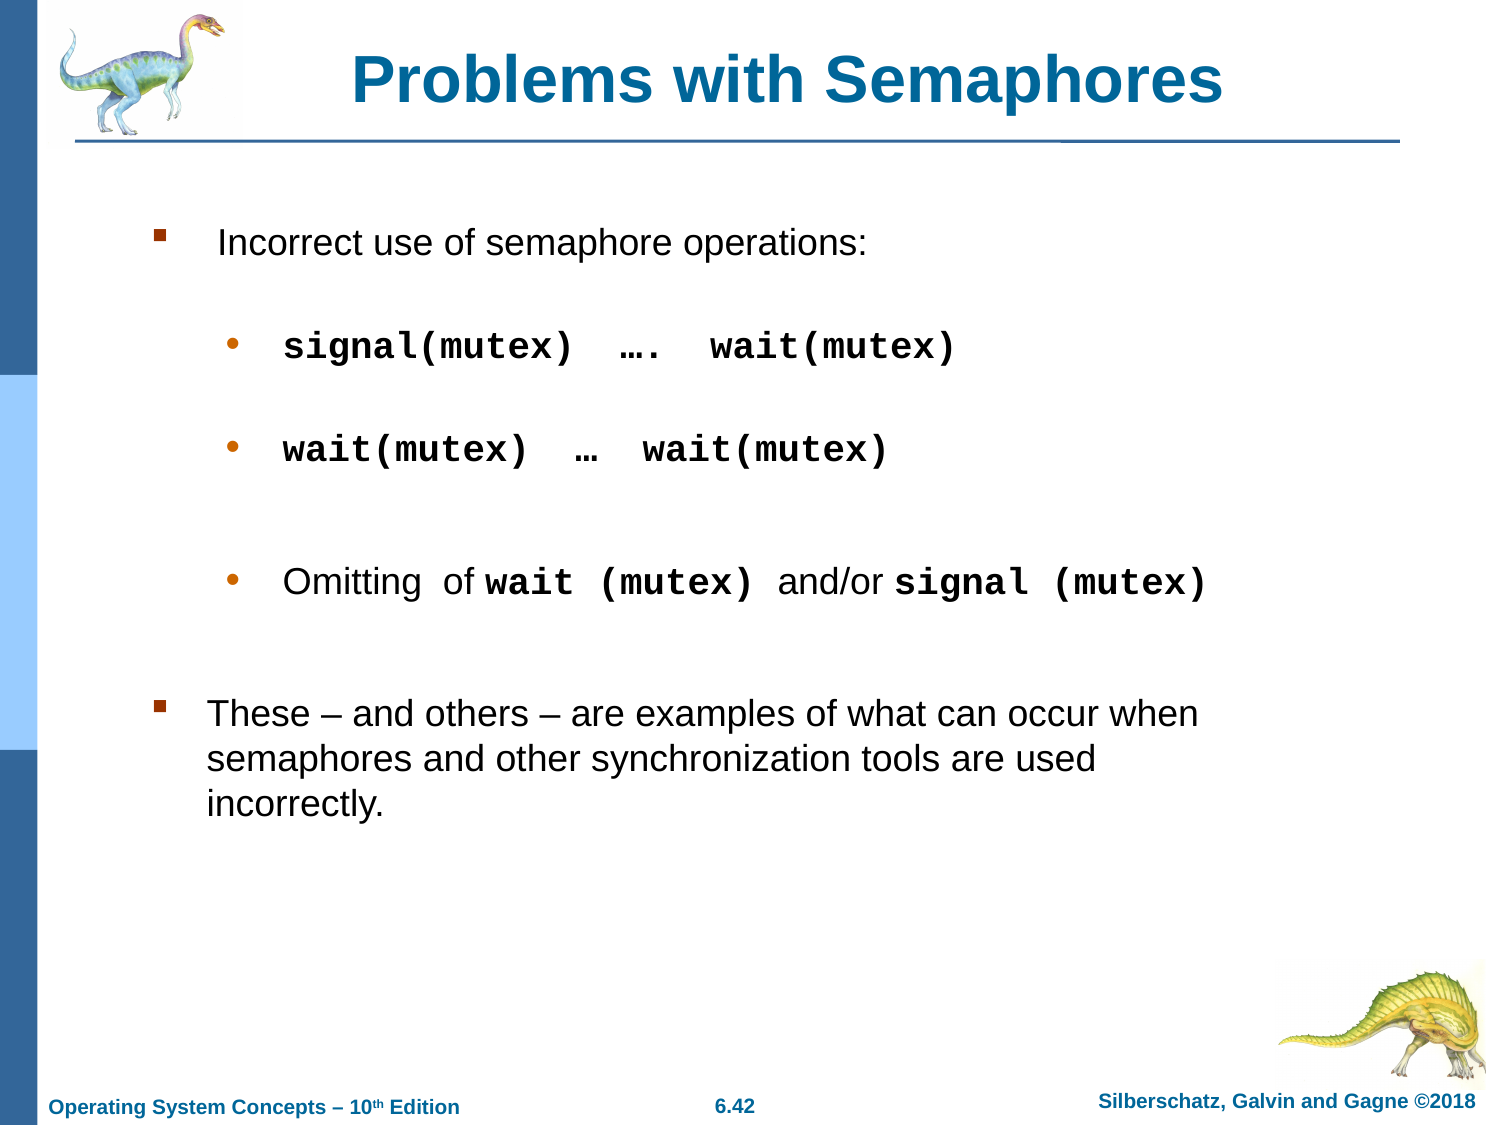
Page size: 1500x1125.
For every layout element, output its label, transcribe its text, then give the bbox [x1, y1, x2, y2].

title Problems with Semaphores [151, 28, 1425, 124]
picture [1275, 959, 1486, 1090]
picture [46, 0, 243, 149]
list Incorrect use of semaphore operations: signal(mutex) …. wait(mutex) wait(mutex) … wait(mutex) Omitting of wait (mutex) and/or signal (mutex) These – and others – are examples of what can occur when semaphores and other synchronization tools are used incorrectly. [135, 210, 1278, 1008]
